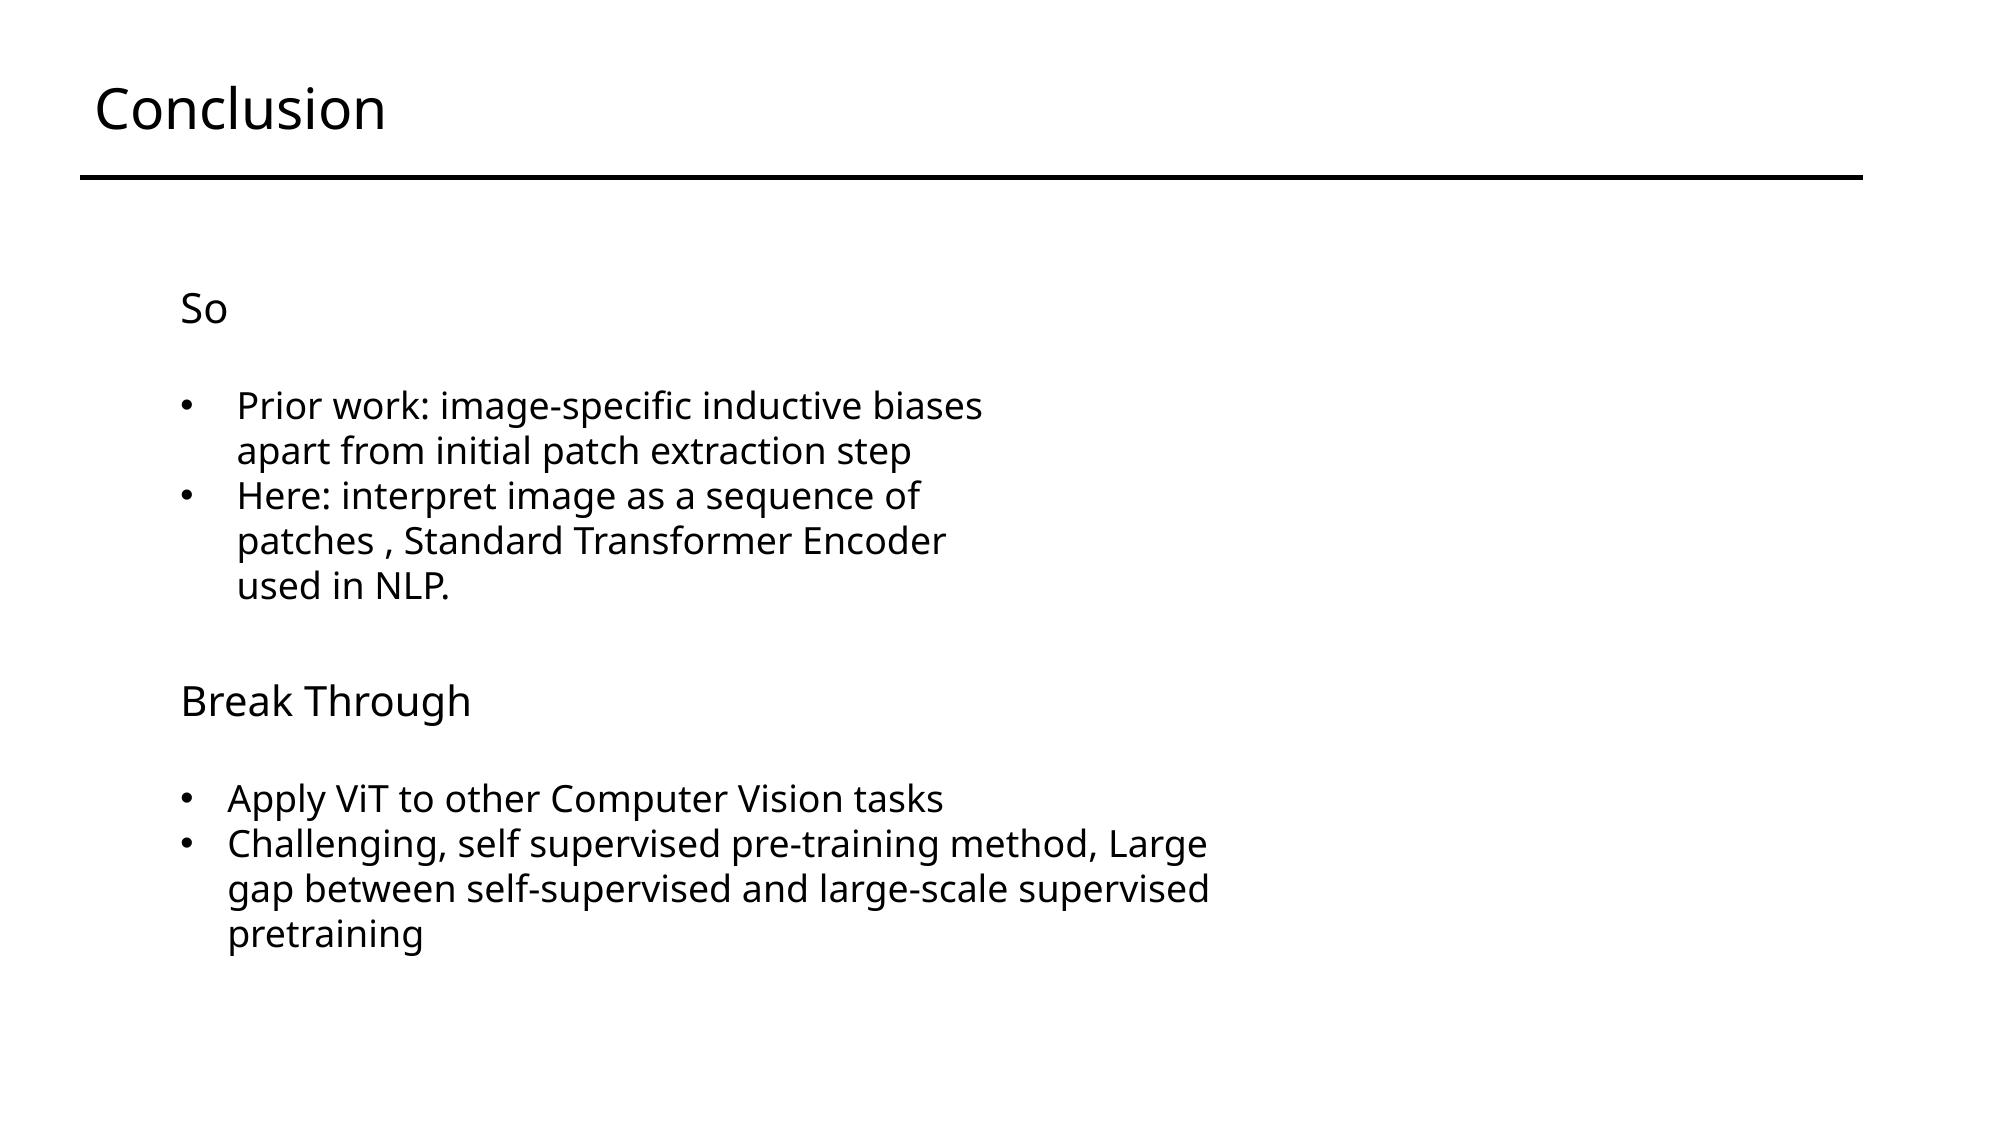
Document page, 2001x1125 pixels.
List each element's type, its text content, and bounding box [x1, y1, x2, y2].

title Conclusion [79, 73, 1805, 151]
text_box Break Through Apply ViT to other Computer Vision tasks Challenging, self supervised pre-training method, Large gap between self-supervised and large-scale supervised pretraining [165, 667, 1264, 963]
text_box So Prior work: image-specific inductive biases apart from initial patch extraction step Here: interpret image as a sequence of patches , Standard Transformer Encoder used in NLP. [165, 274, 1019, 615]
